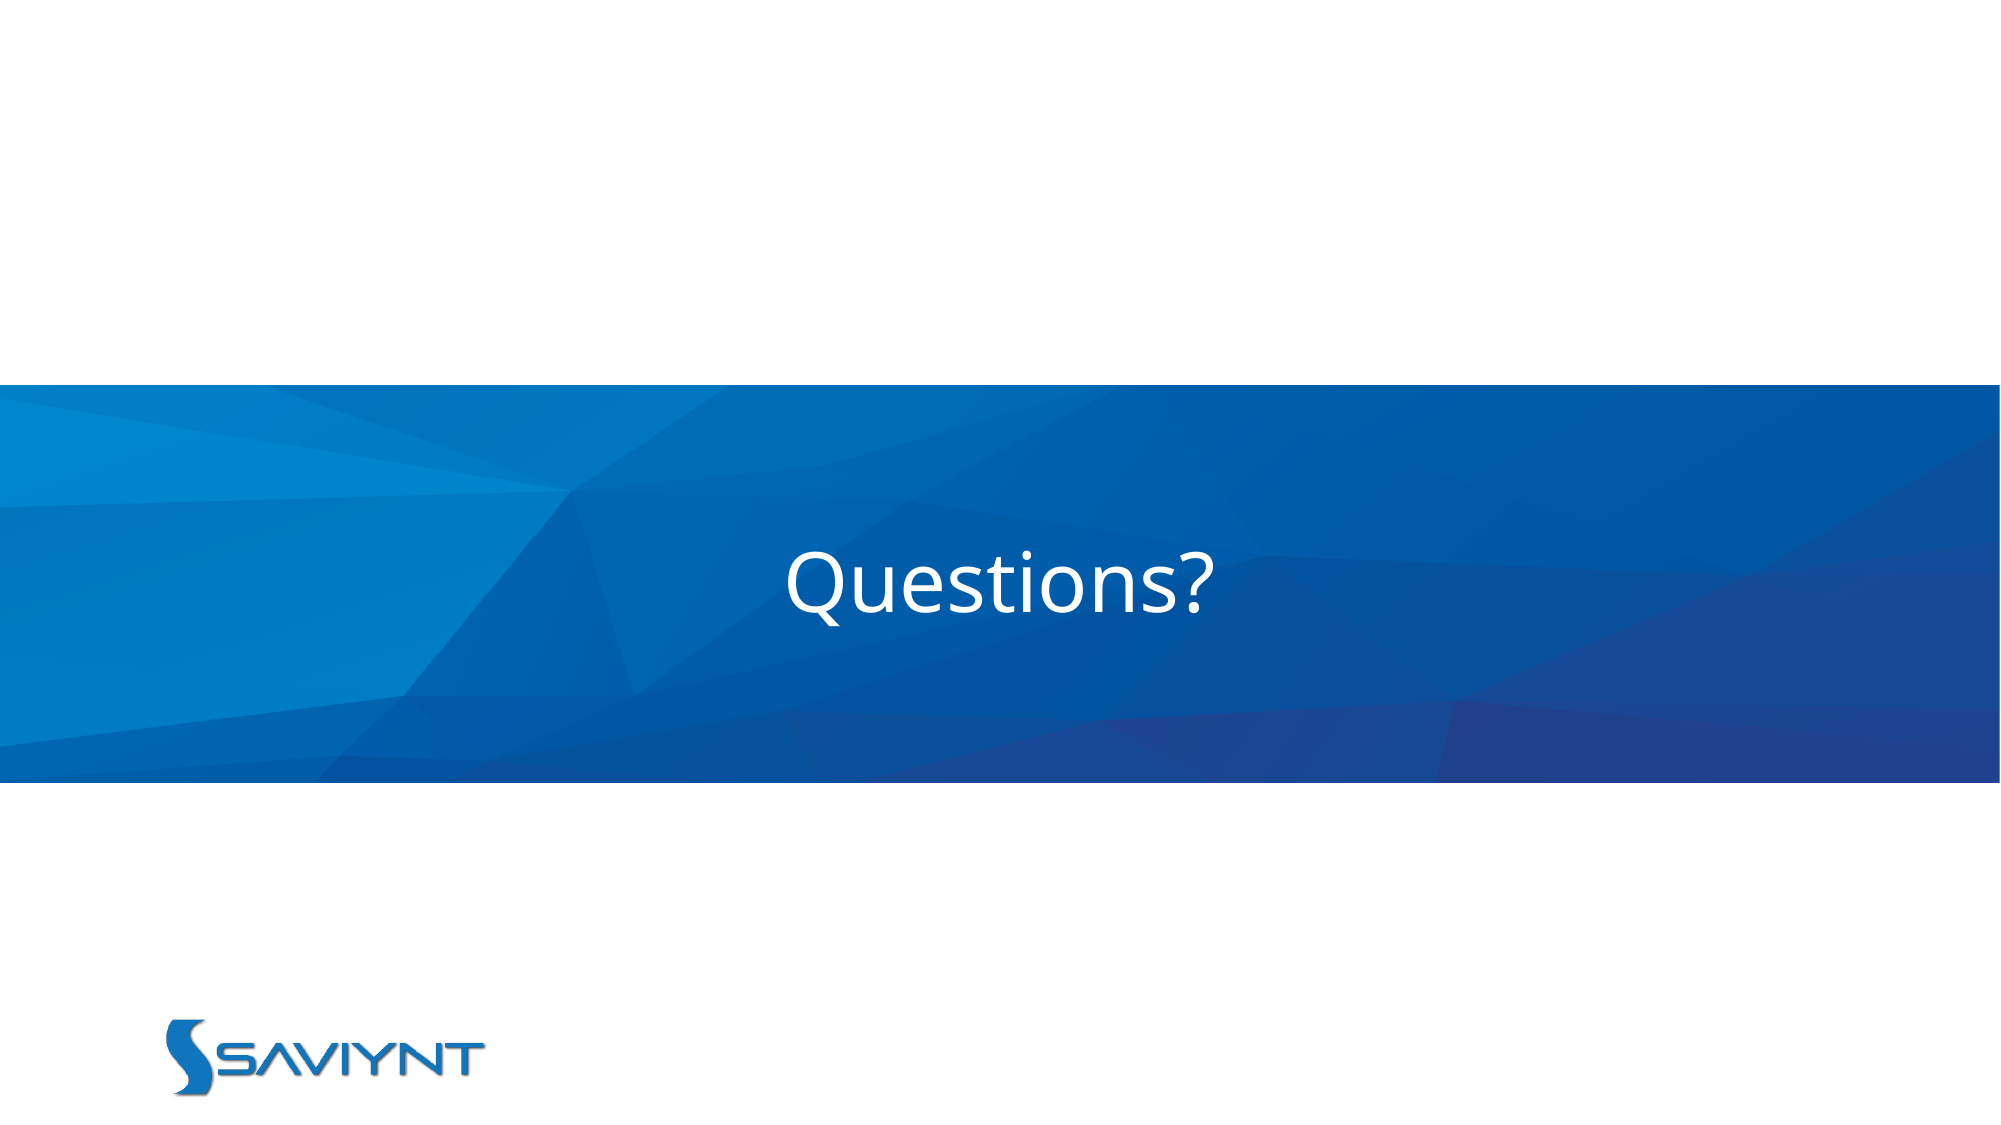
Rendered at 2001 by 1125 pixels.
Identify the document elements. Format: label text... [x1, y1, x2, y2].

picture [149, 1008, 496, 1105]
picture [0, 385, 2000, 783]
title Questions? [149, 520, 1850, 638]
